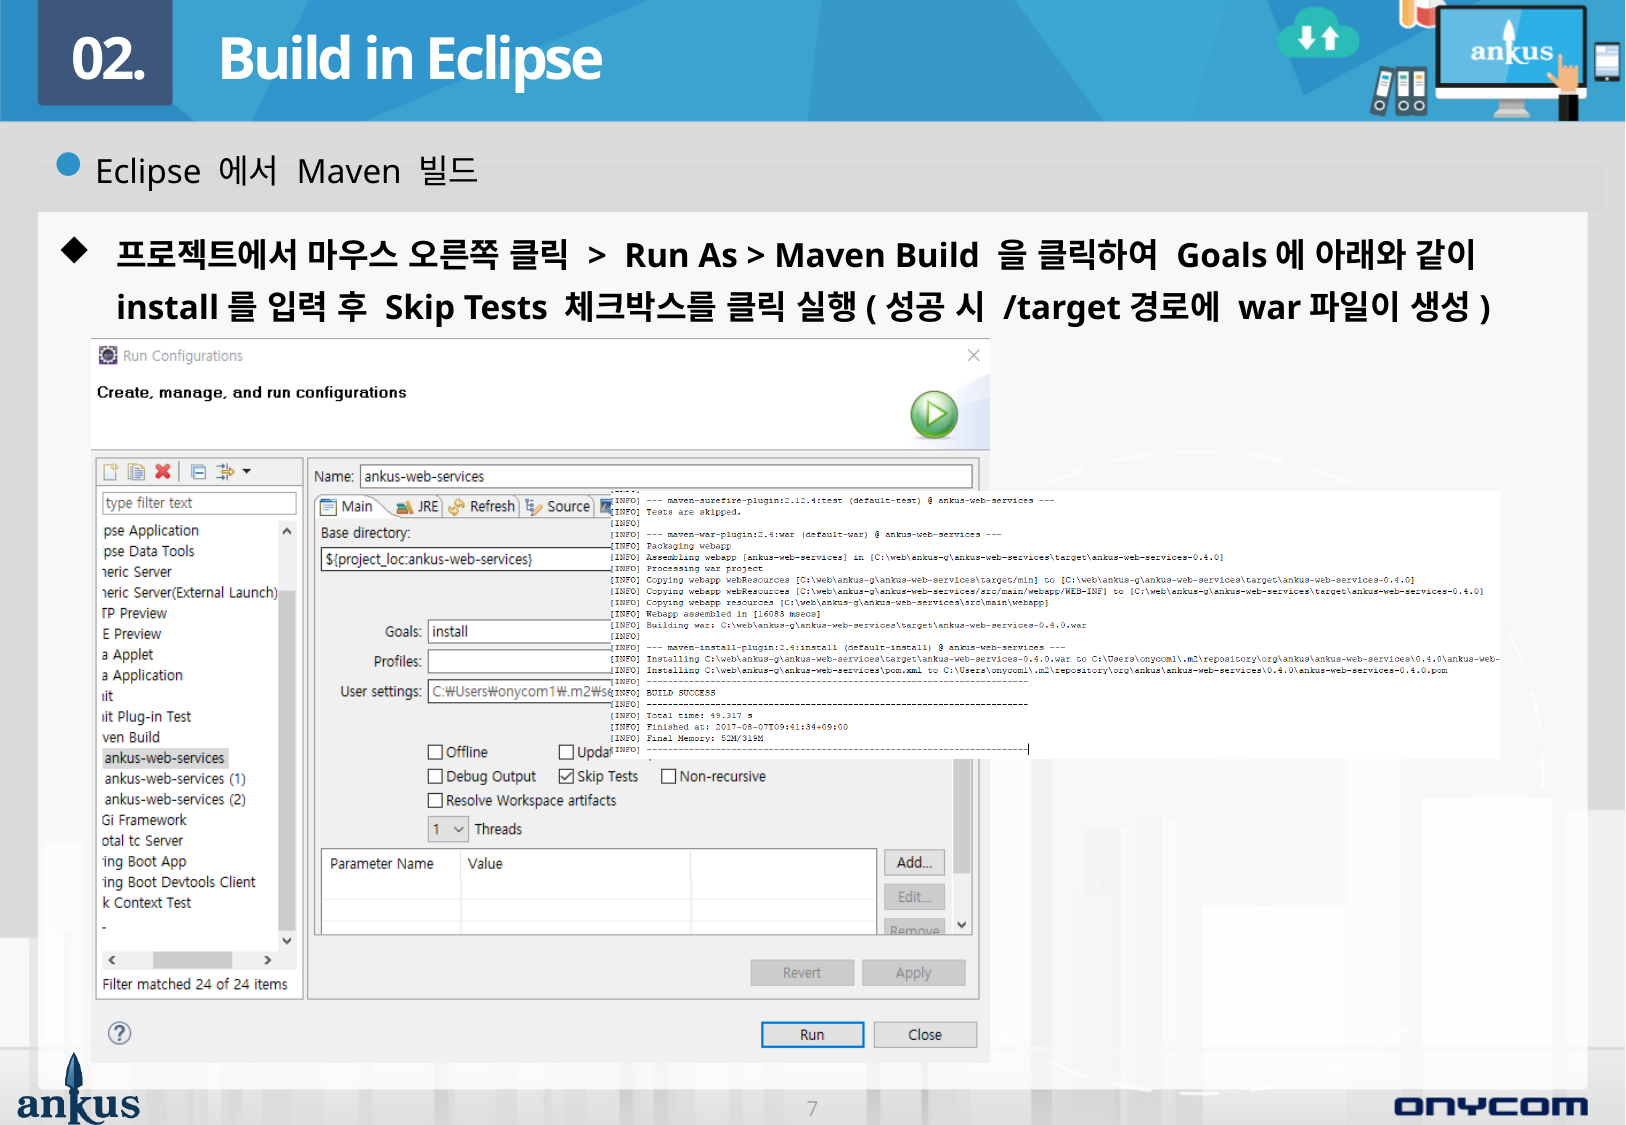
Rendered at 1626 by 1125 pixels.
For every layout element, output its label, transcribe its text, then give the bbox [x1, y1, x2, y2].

list 프로젝트에서 마우스 오른쪽 클릭 > Run As > Maven Build 을 클릭하여 Goals에 아래와 같이 install를 입력 후 Skip Tests 체크박스를 클릭 실행(성공 시 /target경로에 war파일이 생성) [43, 215, 1581, 1071]
picture [0, 0, 1626, 1125]
list Eclipse 에서 Maven 빌드 [80, 134, 1321, 194]
title 02. Build in Eclipse [56, 19, 1285, 92]
